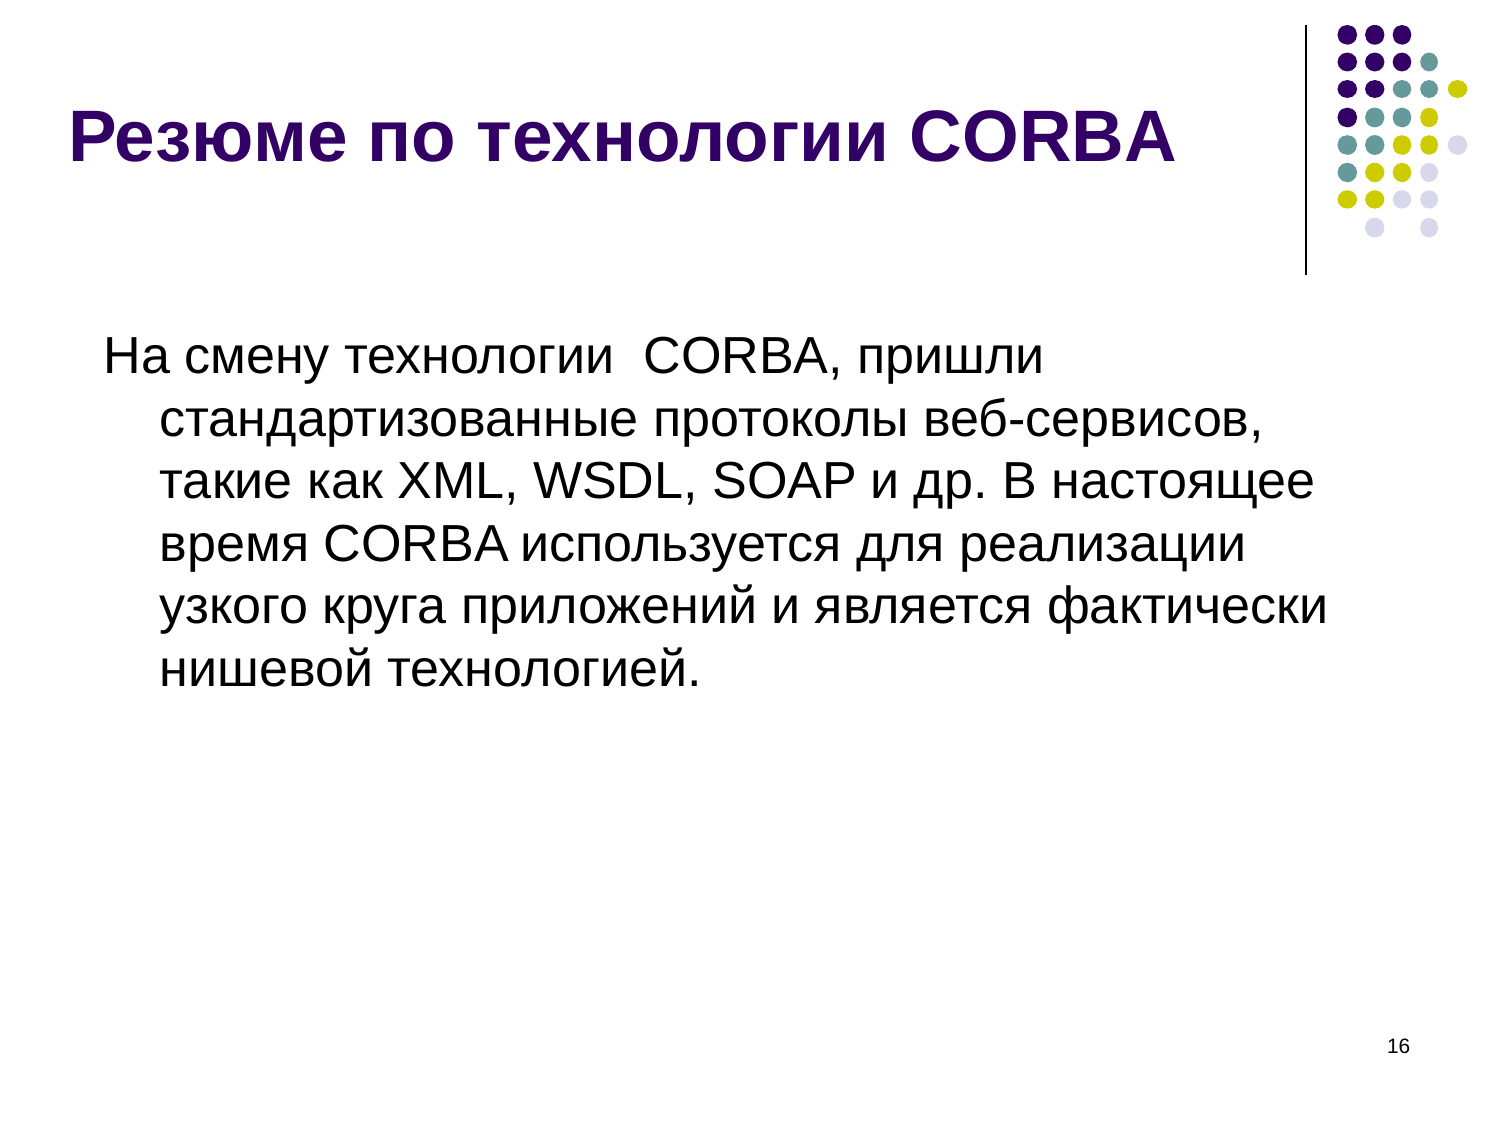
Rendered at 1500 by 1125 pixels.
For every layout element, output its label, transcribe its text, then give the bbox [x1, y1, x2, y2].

text_box ‹#› [1074, 1024, 1425, 1100]
title Резюме по технологии CORBA [53, 31, 1291, 184]
list На смену технологии CORBA, пришли стандартизованные протоколы веб-сервисов, такие как XML, WSDL, SOAP и др. В настоящее время CORBA используется для реализации узкого круга приложений и является фактически нишевой технологией. [88, 314, 1424, 669]
